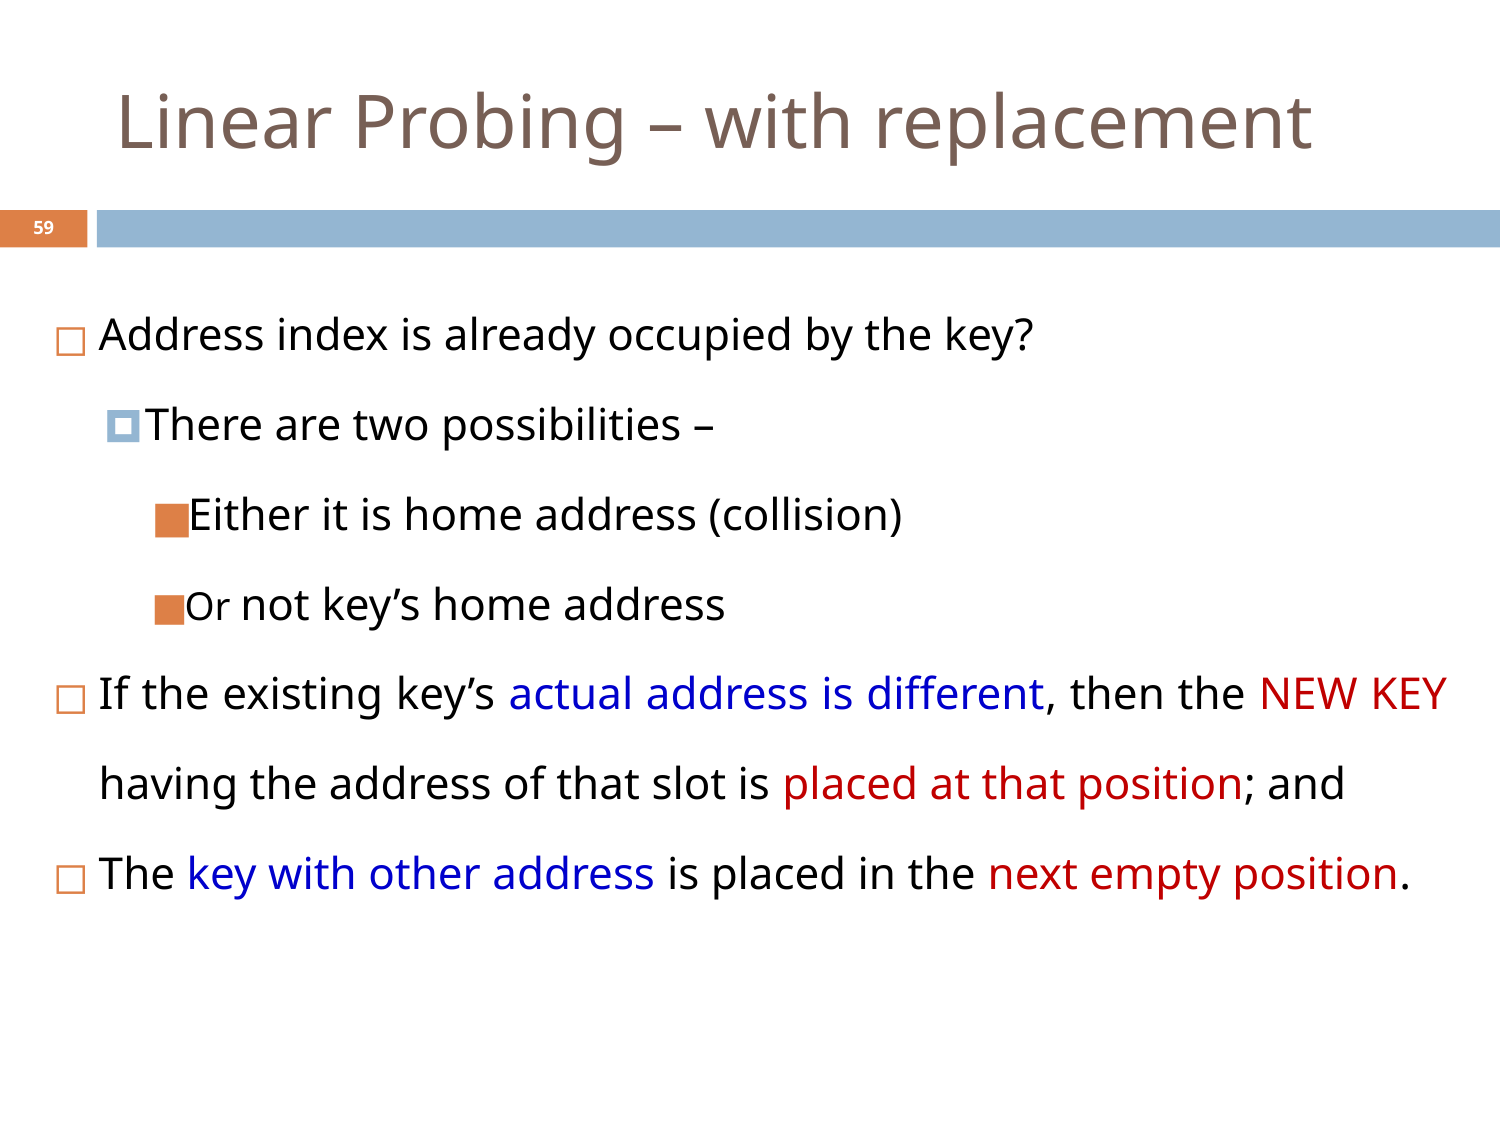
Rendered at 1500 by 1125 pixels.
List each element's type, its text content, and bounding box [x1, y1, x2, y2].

title Linear Probing – with replacement [100, 37, 1438, 200]
list Address index is already occupied by the key? There are two possibilities – Either it is home address (collision) Or not key’s home address If the existing key’s actual address is different, then the NEW KEY having the address of that slot is placed at that position; and The key with other address is placed in the next empty position. [37, 262, 1463, 988]
slide_number ‹#› [0, 208, 88, 249]
